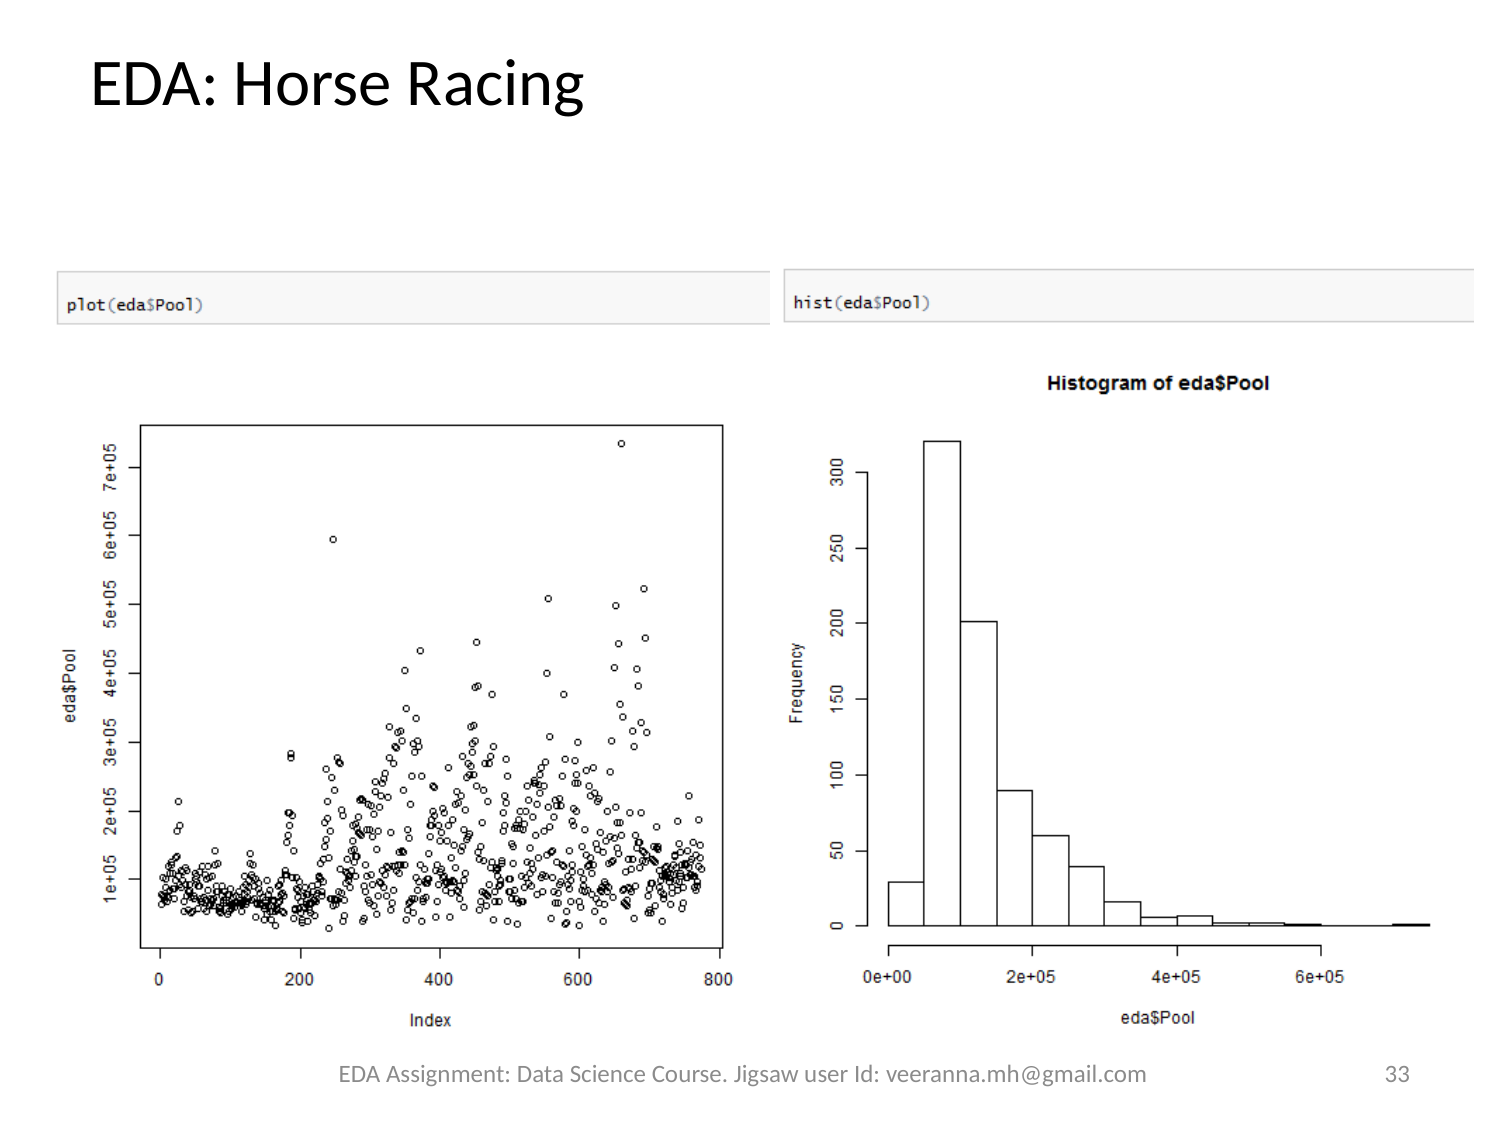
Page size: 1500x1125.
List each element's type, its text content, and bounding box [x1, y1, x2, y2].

picture [49, 267, 771, 1042]
slide_number 33 [1074, 1054, 1425, 1103]
title EDA: Horse Racing [75, 45, 1425, 113]
footer EDA Assignment: Data Science Course. Jigsaw user Id: veeranna.mh@gmail.com [137, 1050, 1074, 1103]
picture [774, 262, 1474, 1045]
